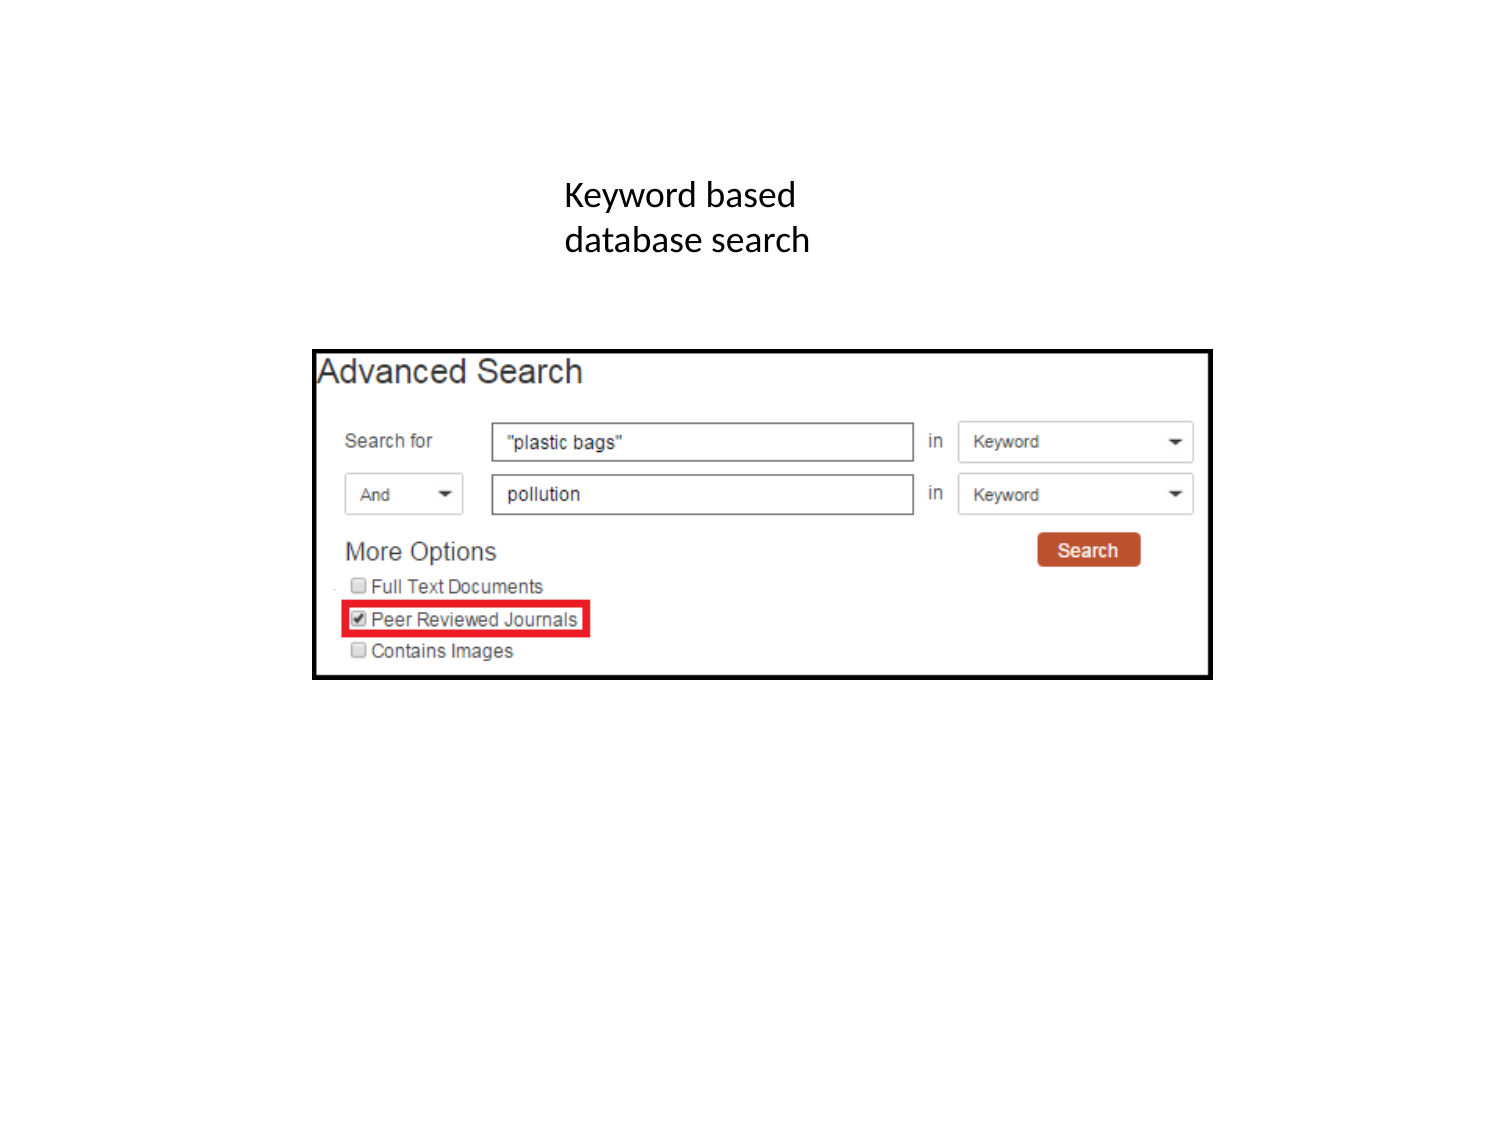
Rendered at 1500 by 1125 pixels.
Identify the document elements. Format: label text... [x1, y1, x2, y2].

text_box Keyword based database search [549, 162, 838, 268]
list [312, 349, 1213, 680]
